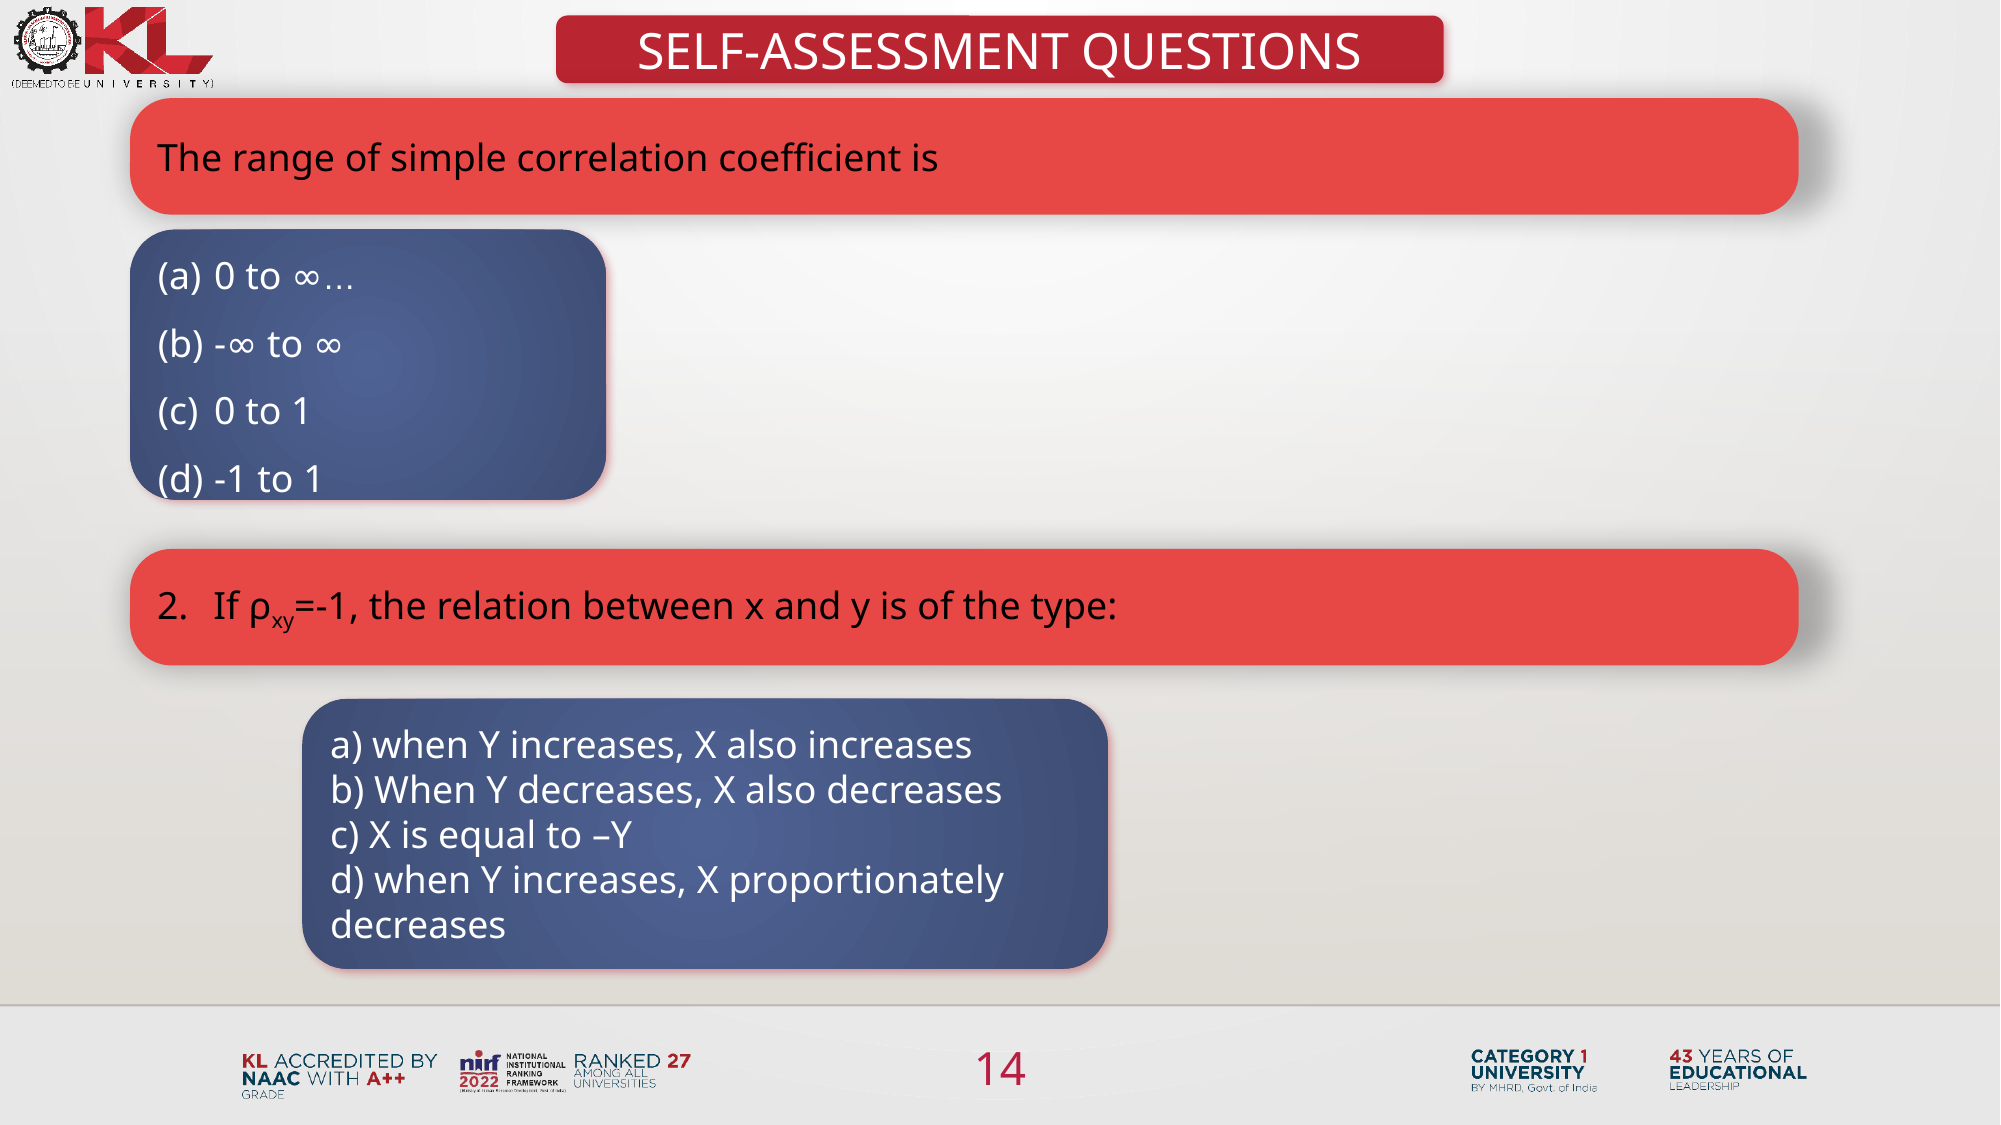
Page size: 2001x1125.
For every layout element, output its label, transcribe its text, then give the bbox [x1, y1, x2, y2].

text_box a) when Y increases, X also increases b) When Y decreases, X also decreases c) X is equal to –Y d) when Y increases, X proportionately decreases [301, 697, 1110, 970]
text_box If ρxy=-1, the relation between x and y is of the type: [129, 548, 1799, 666]
picture [238, 1045, 716, 1103]
text_box 0 to ∞… -∞ to ∞ 0 to 1 -1 to 1 [129, 228, 608, 501]
text_box The range of simple correlation coefficient is [129, 98, 1799, 215]
picture [1447, 1045, 1814, 1101]
picture [12, 5, 213, 88]
slide_number 14 [933, 1031, 1067, 1115]
text_box SELF-ASSESSMENT QUESTIONS [555, 14, 1445, 80]
